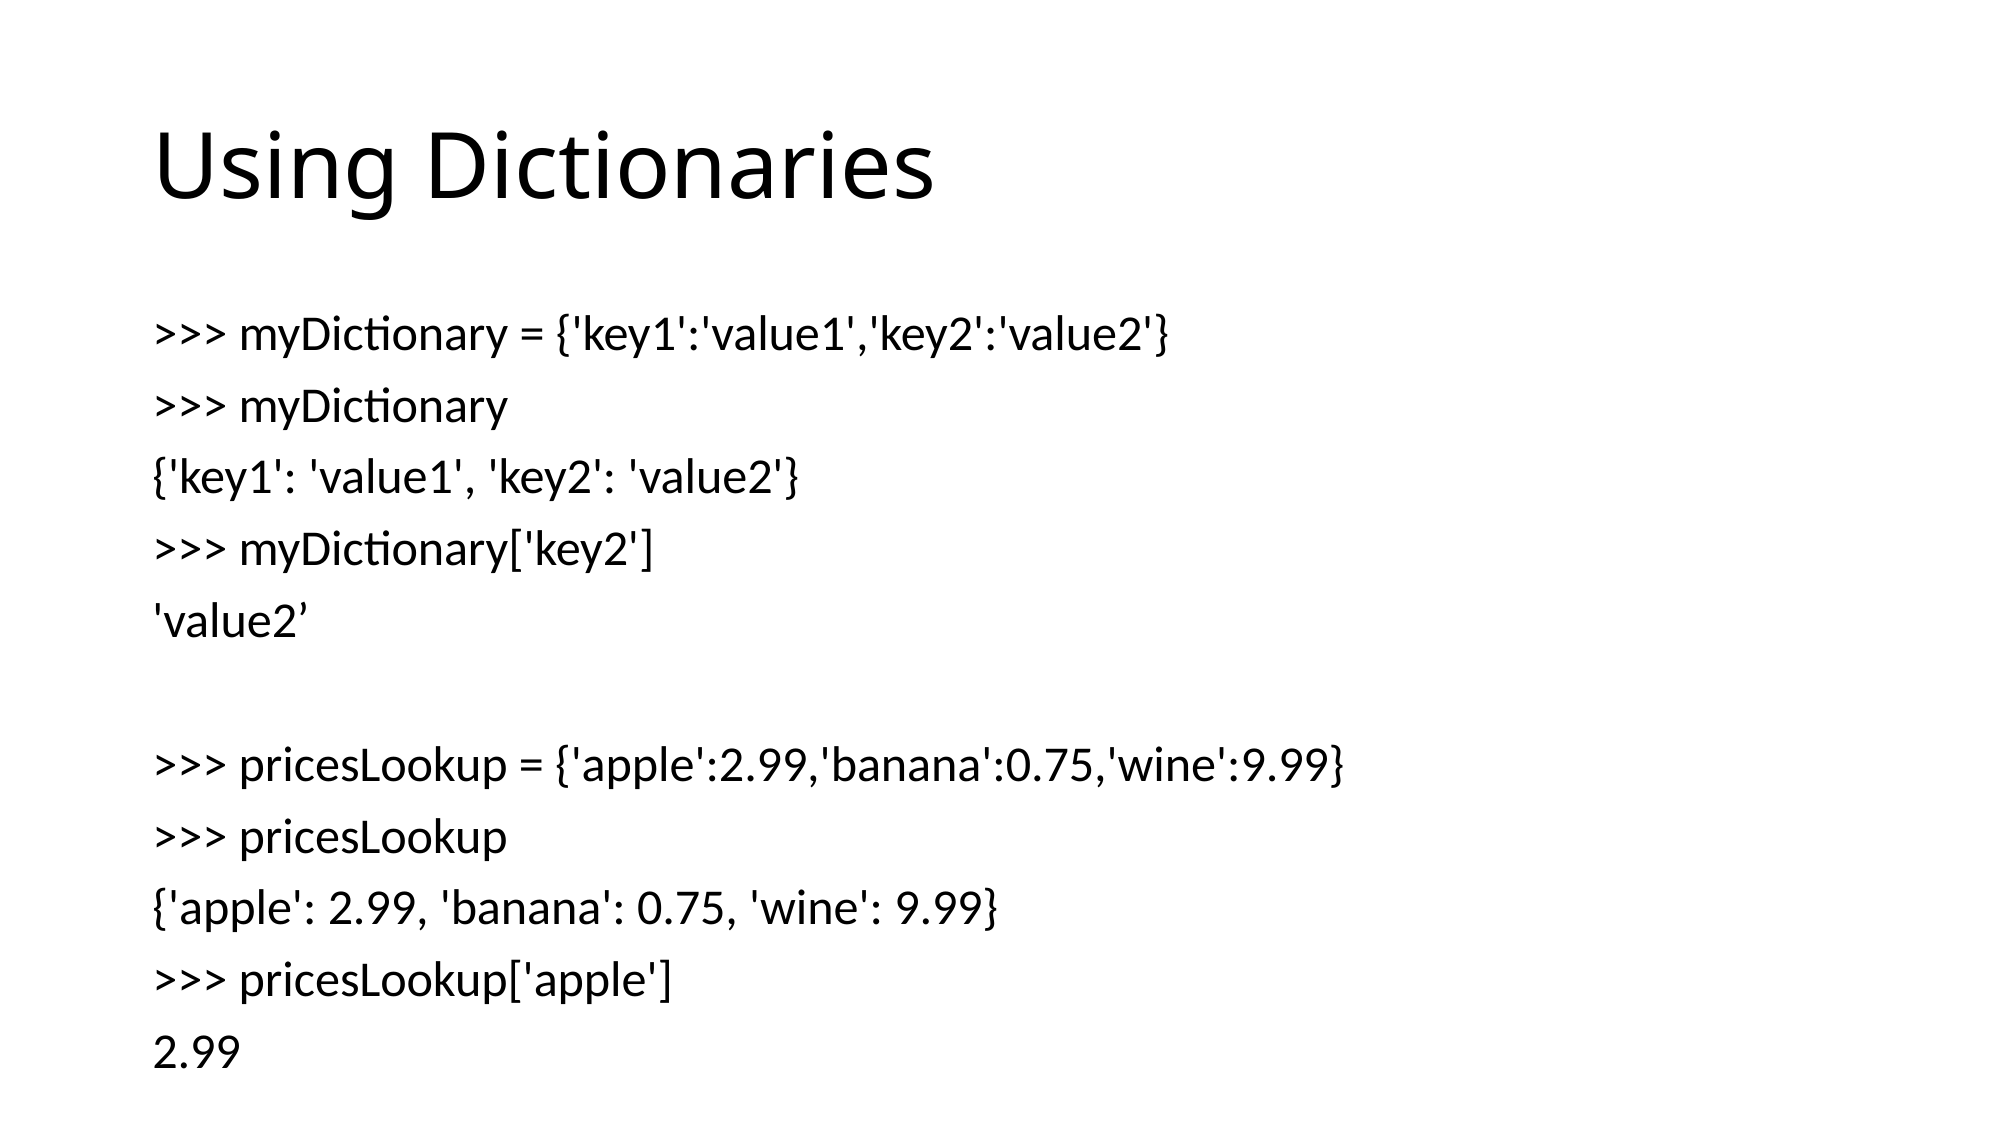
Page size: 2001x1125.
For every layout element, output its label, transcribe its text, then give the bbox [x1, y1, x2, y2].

list >>> myDictionary = {'key1':'value1','key2':'value2'} >>> myDictionary {'key1': 'value1', 'key2': 'value2'} >>> myDictionary['key2'] 'value2’ >>> pricesLookup = {'apple':2.99,'banana':0.75,'wine':9.99} >>> pricesLookup {'apple': 2.99, 'banana': 0.75, 'wine': 9.99} >>> pricesLookup['apple'] 2.99 [137, 299, 1863, 1094]
title Using Dictionaries [137, 59, 1863, 278]
